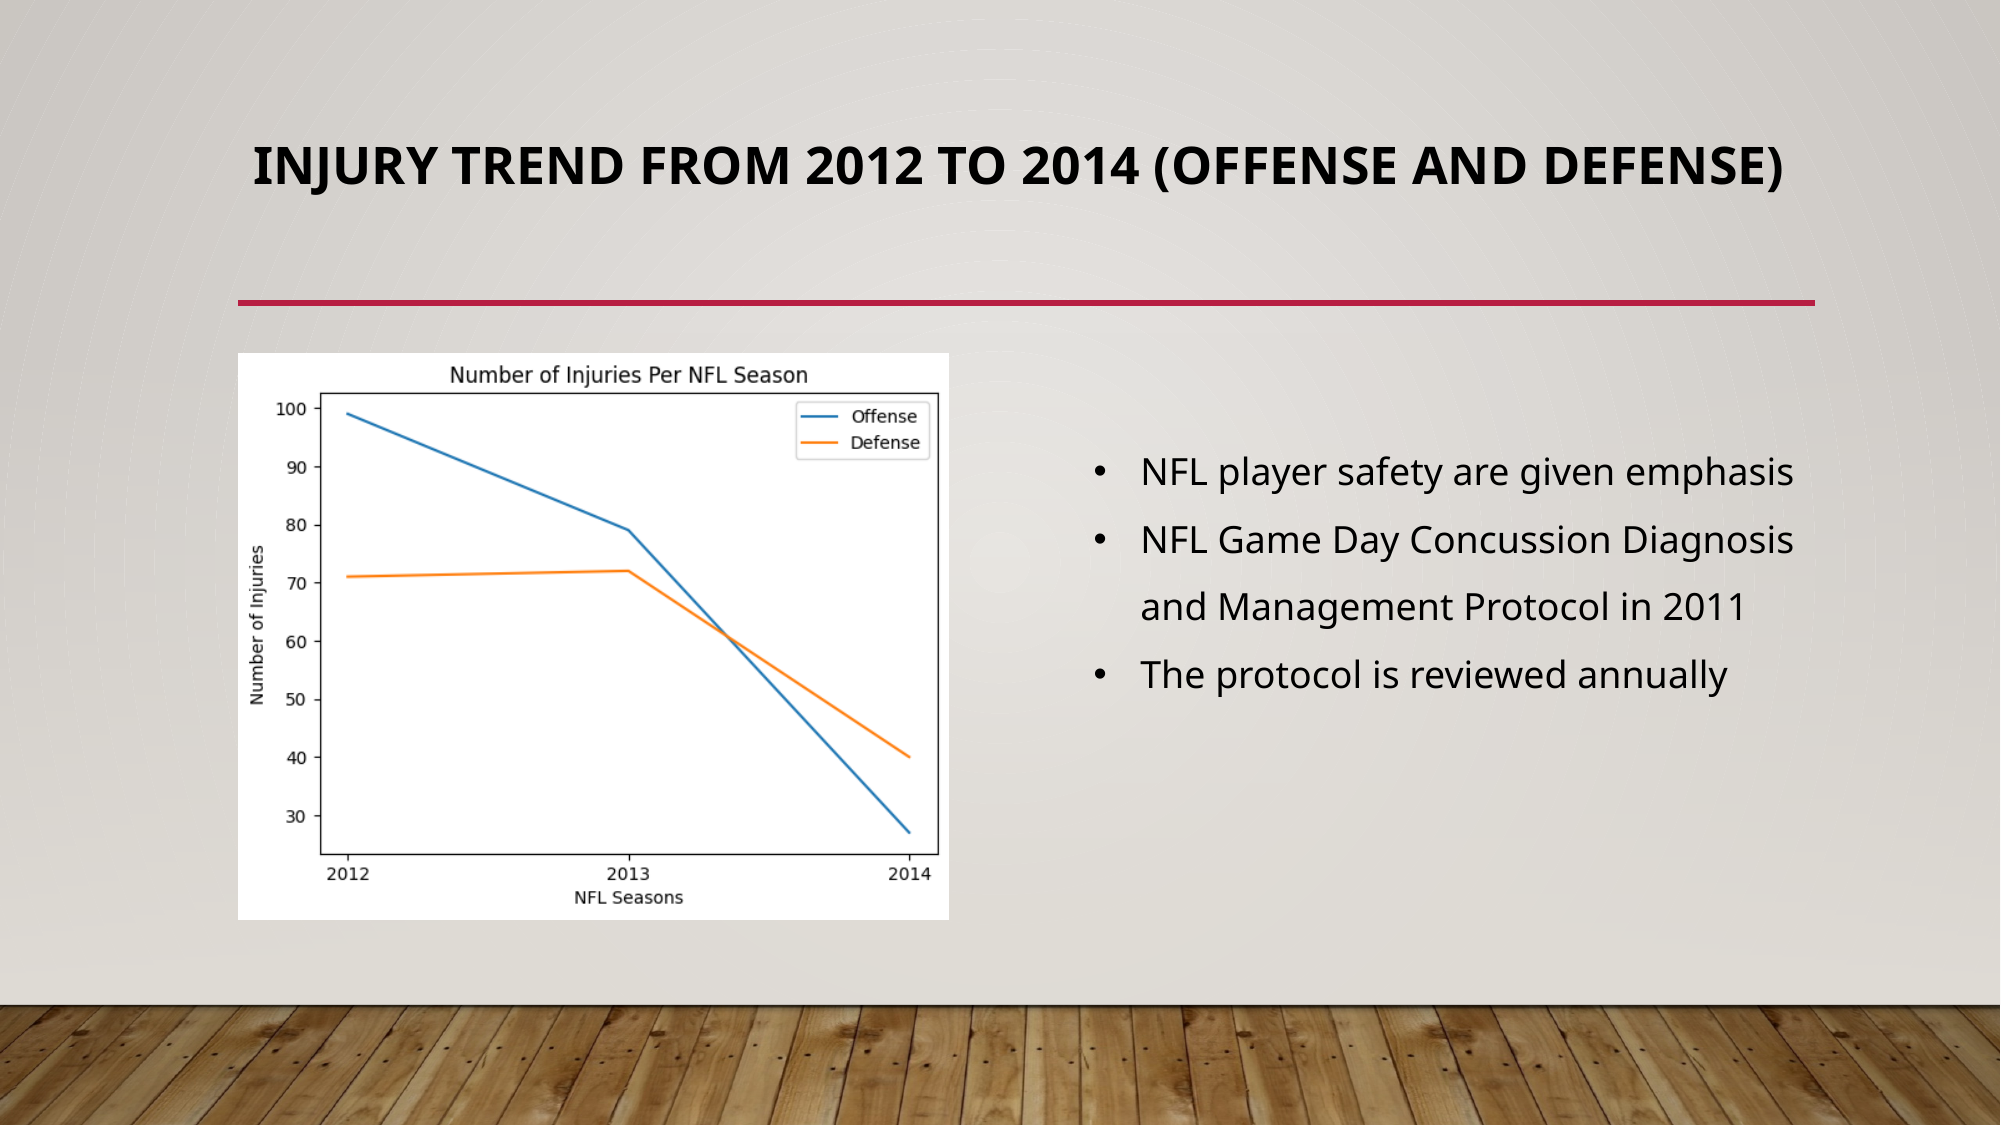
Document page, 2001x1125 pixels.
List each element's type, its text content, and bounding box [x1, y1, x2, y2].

text_box NFL player safety are given emphasis NFL Game Day Concussion Diagnosis and Management Protocol in 2011 The protocol is reviewed annually [1078, 418, 1814, 816]
title Injury trend from 2012 to 2014 (Offense and Defense) [238, 131, 1814, 305]
picture [0, 1005, 2000, 1125]
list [237, 353, 949, 920]
